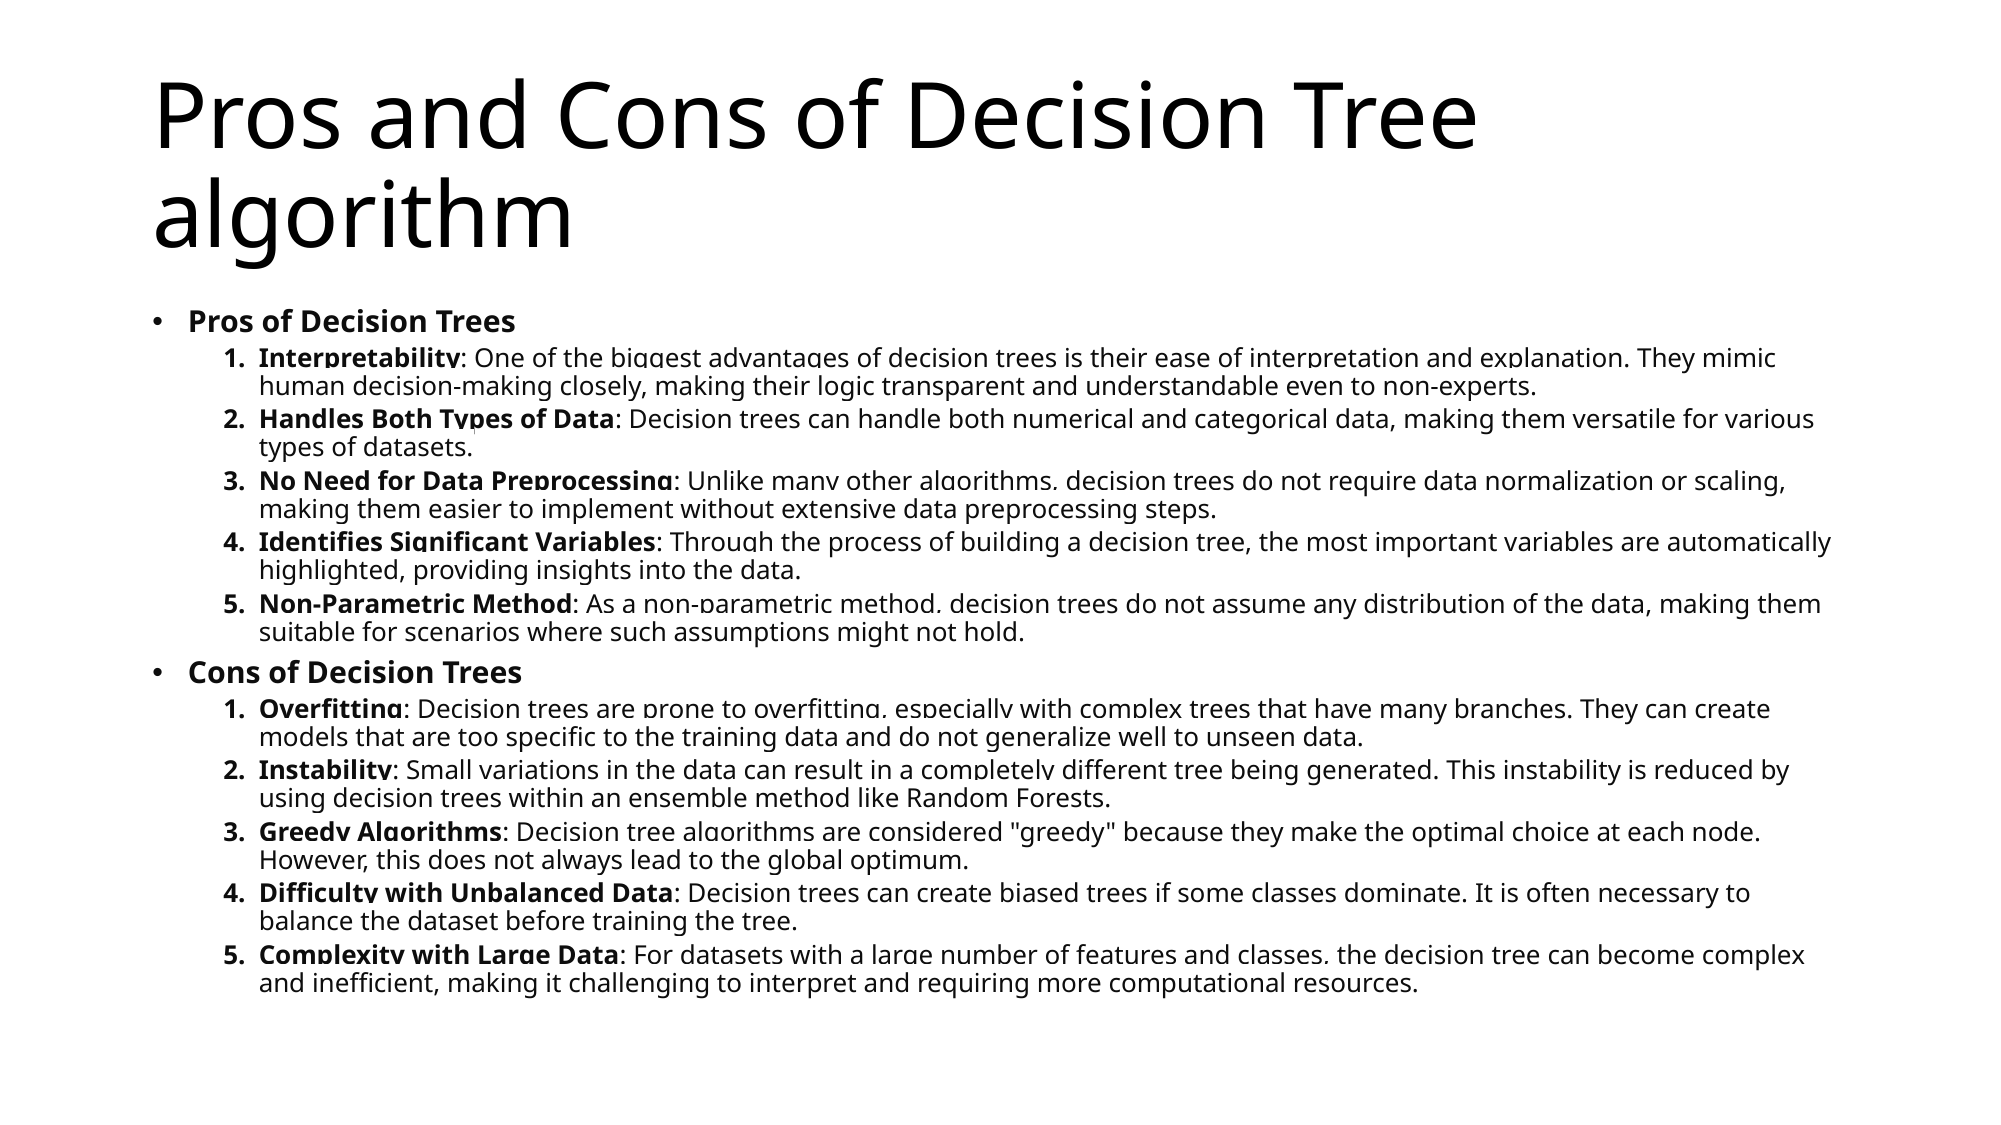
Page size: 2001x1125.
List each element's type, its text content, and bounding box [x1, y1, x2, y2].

title Pros and Cons of Decision Tree algorithm [137, 59, 1863, 278]
list Pros of Decision Trees Interpretability: One of the biggest advantages of decision trees is their ease of interpretation and explanation. They mimic human decision-making closely, making their logic transparent and understandable even to non-experts. Handles Both Types of Data: Decision trees can handle both numerical and categorical data, making them versatile for various types of datasets. No Need for Data Preprocessing: Unlike many other algorithms, decision trees do not require data normalization or scaling, making them easier to implement without extensive data preprocessing steps. Identifies Significant Variables: Through the process of building a decision tree, the most important variables are automatically highlighted, providing insights into the data. Non-Parametric Method: As a non-parametric method, decision trees do not assume any distribution of the data, making them suitable for scenarios where such assumptions might not hold. Cons of Decision Trees Overfitting: Decision trees are prone to overfitting, especially with complex trees that have many branches. They can create models that are too specific to the training data and do not generalize well to unseen data. Instability: Small variations in the data can result in a completely different tree being generated. This instability is reduced by using decision trees within an ensemble method like Random Forests. Greedy Algorithms: Decision tree algorithms are considered "greedy" because they make the optimal choice at each node. However, this does not always lead to the global optimum. Difficulty with Unbalanced Data: Decision trees can create biased trees if some classes dominate. It is often necessary to balance the dataset before training the tree. Complexity with Large Data: For datasets with a large number of features and classes, the decision tree can become complex and inefficient, making it challenging to interpret and requiring more computational resources. [137, 299, 1863, 1014]
